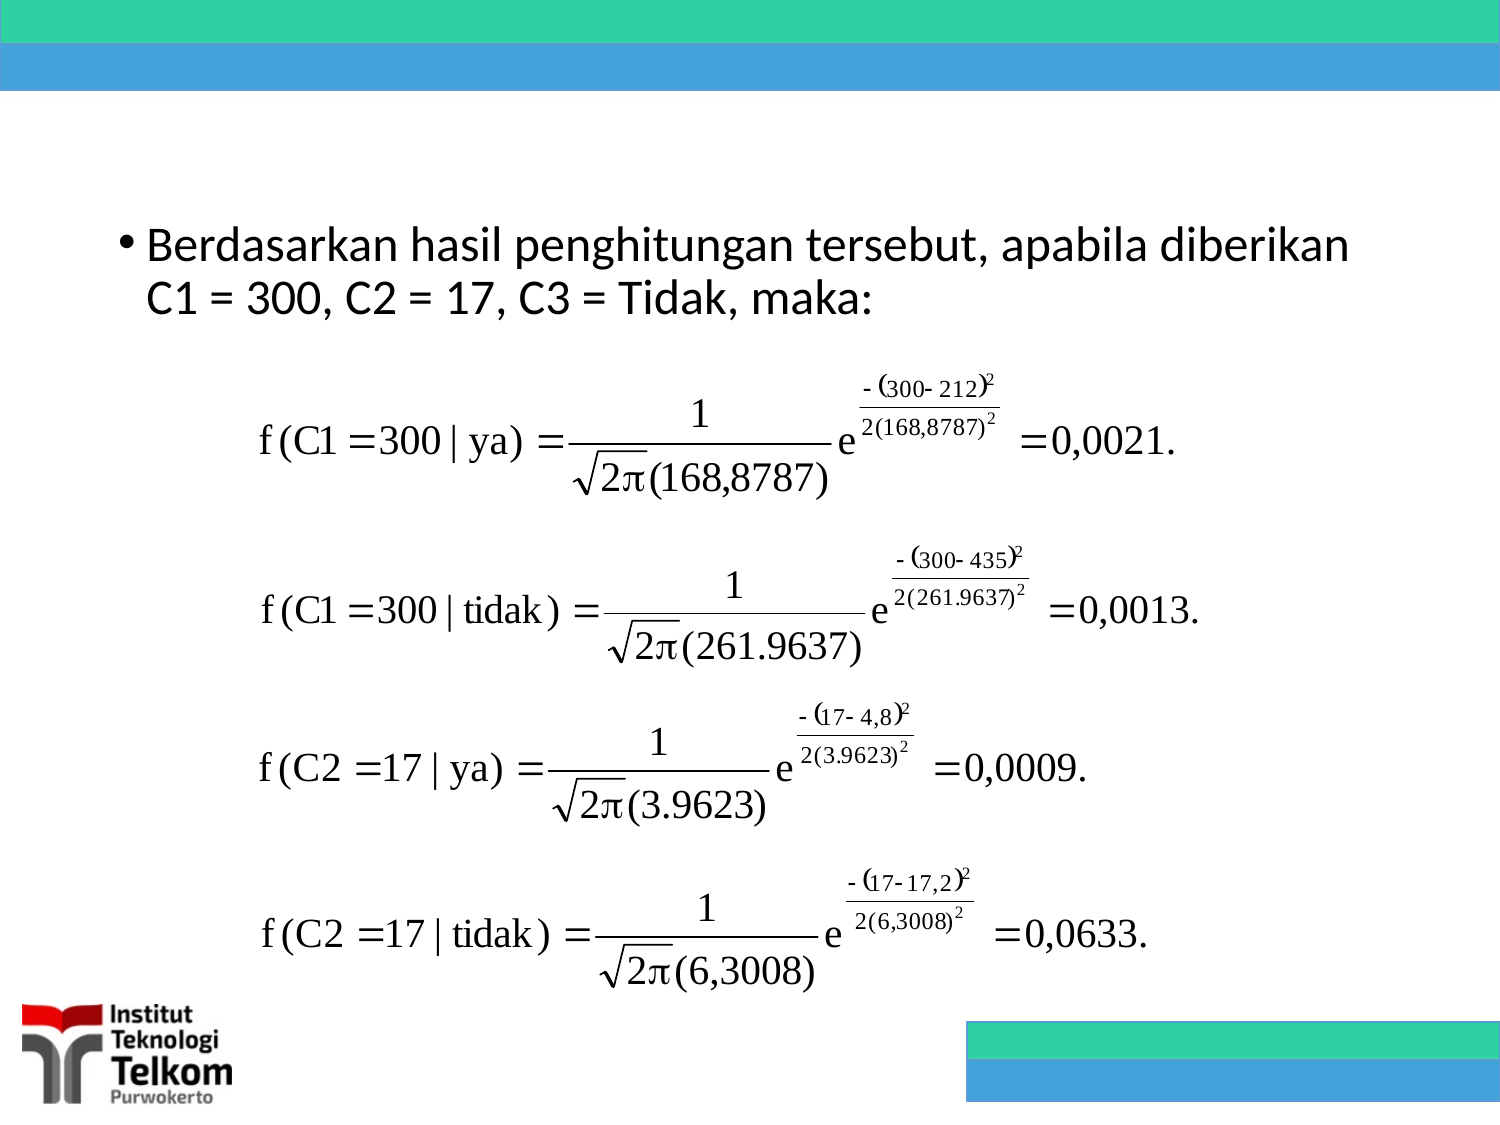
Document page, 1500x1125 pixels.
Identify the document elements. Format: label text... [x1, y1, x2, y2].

picture [22, 1004, 233, 1107]
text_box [252, 691, 1092, 838]
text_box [254, 535, 1205, 679]
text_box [254, 857, 1155, 1004]
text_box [252, 362, 1182, 511]
list Berdasarkan hasil penghitungan tersebut, apabila diberikan C1 = 300, C2 = 17, C3 = Tidak, maka: [103, 210, 1397, 1003]
